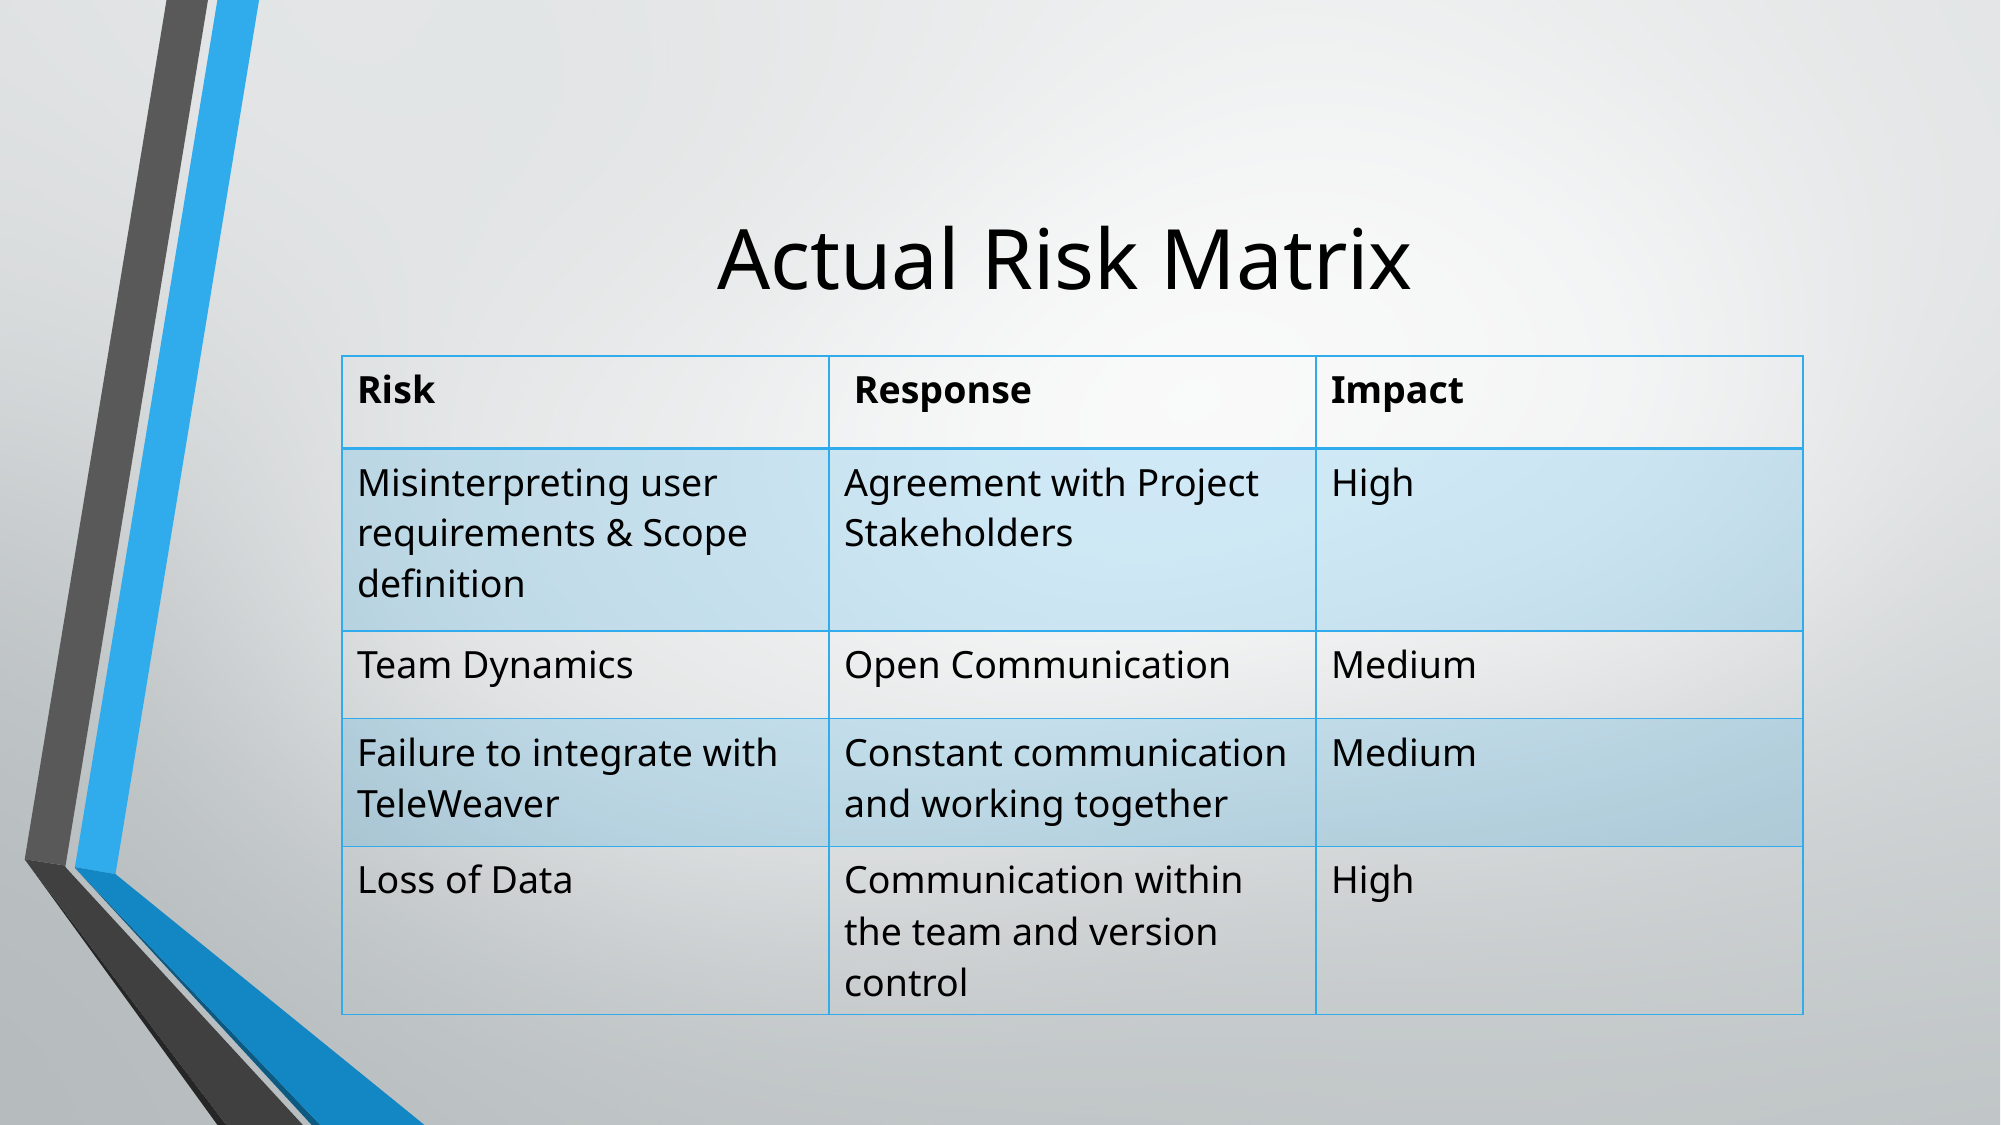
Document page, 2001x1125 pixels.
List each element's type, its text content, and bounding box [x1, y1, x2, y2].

table_cell Medium [1317, 719, 1802, 846]
table_cell Loss of Data [343, 847, 828, 1014]
table_header Risk [343, 357, 828, 447]
title Actual Risk Matrix [243, 112, 1887, 400]
table_header Impact [1317, 357, 1802, 447]
table_header Response [830, 357, 1315, 447]
table_cell Team Dynamics [343, 632, 828, 718]
table_cell High [1317, 450, 1802, 630]
table_cell Constant communication and working together [830, 719, 1315, 846]
table_cell Medium [1317, 632, 1802, 718]
table_cell High [1317, 847, 1802, 1014]
table_cell Misinterpreting user requirements & Scope definition [343, 450, 828, 630]
table_cell Communication within the team and version control [830, 847, 1315, 1014]
table_cell Open Communication [830, 632, 1315, 718]
table_cell Failure to integrate with TeleWeaver [343, 719, 828, 846]
table_cell Agreement with Project Stakeholders [830, 450, 1315, 630]
